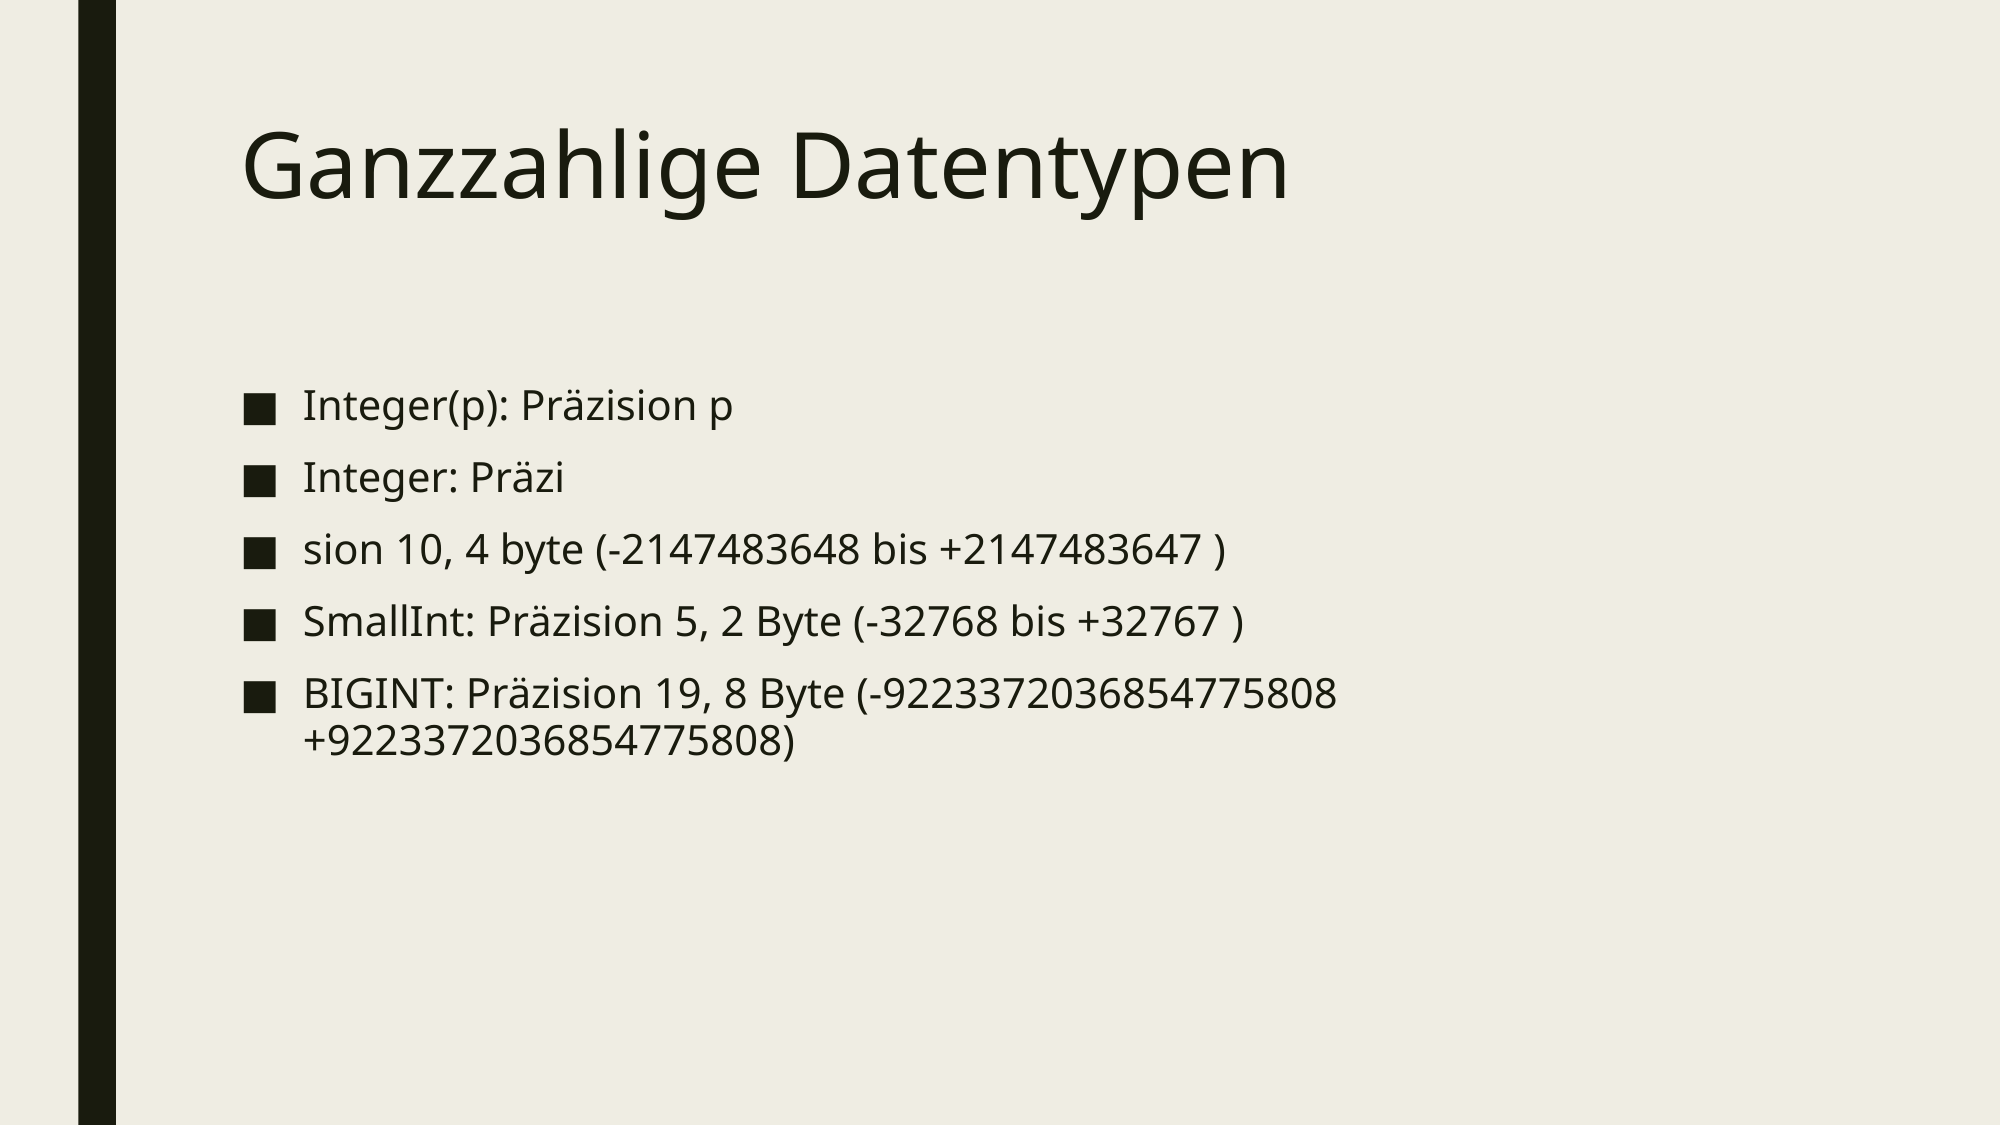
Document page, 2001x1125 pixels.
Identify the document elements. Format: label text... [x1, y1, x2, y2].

title Ganzzahlige Datentypen [225, 112, 1800, 357]
list Integer(p): Präzision p Integer: Präzi sion 10, 4 byte (-2147483648 bis +2147483647 ) SmallInt: Präzision 5, 2 Byte (-32768 bis +32767 ) BIGINT: Präzision 19, 8 Byte (-9223372036854775808 +9223372036854775808) [225, 375, 1800, 963]
